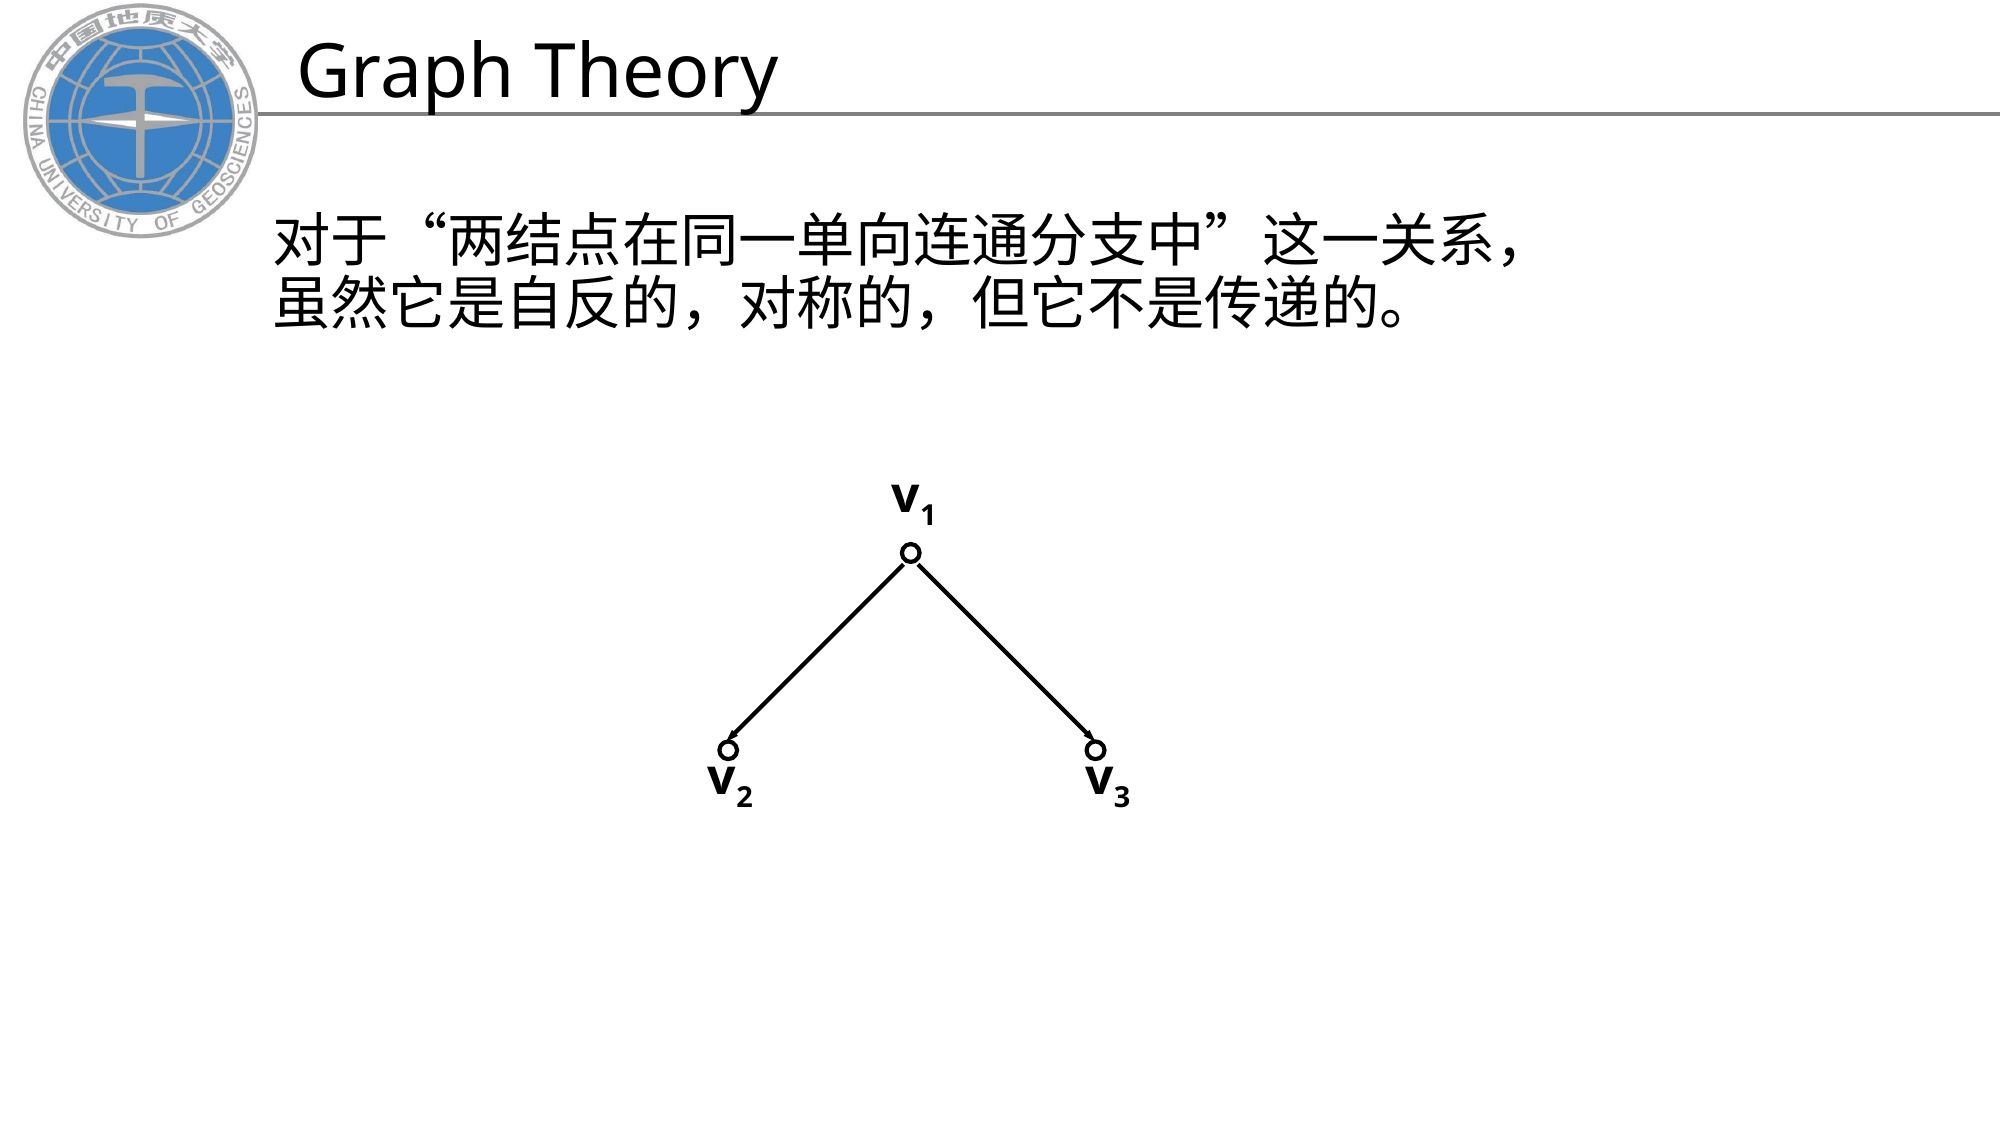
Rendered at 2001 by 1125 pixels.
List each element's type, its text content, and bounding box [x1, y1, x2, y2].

text_box Graph Theory [281, 15, 1575, 120]
picture [21, 3, 258, 239]
text_box 对于“两结点在同一单向连通分支中”这一关系，虽然它是自反的，对称的，但它不是传递的。 [257, 204, 1581, 388]
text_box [694, 462, 1144, 834]
